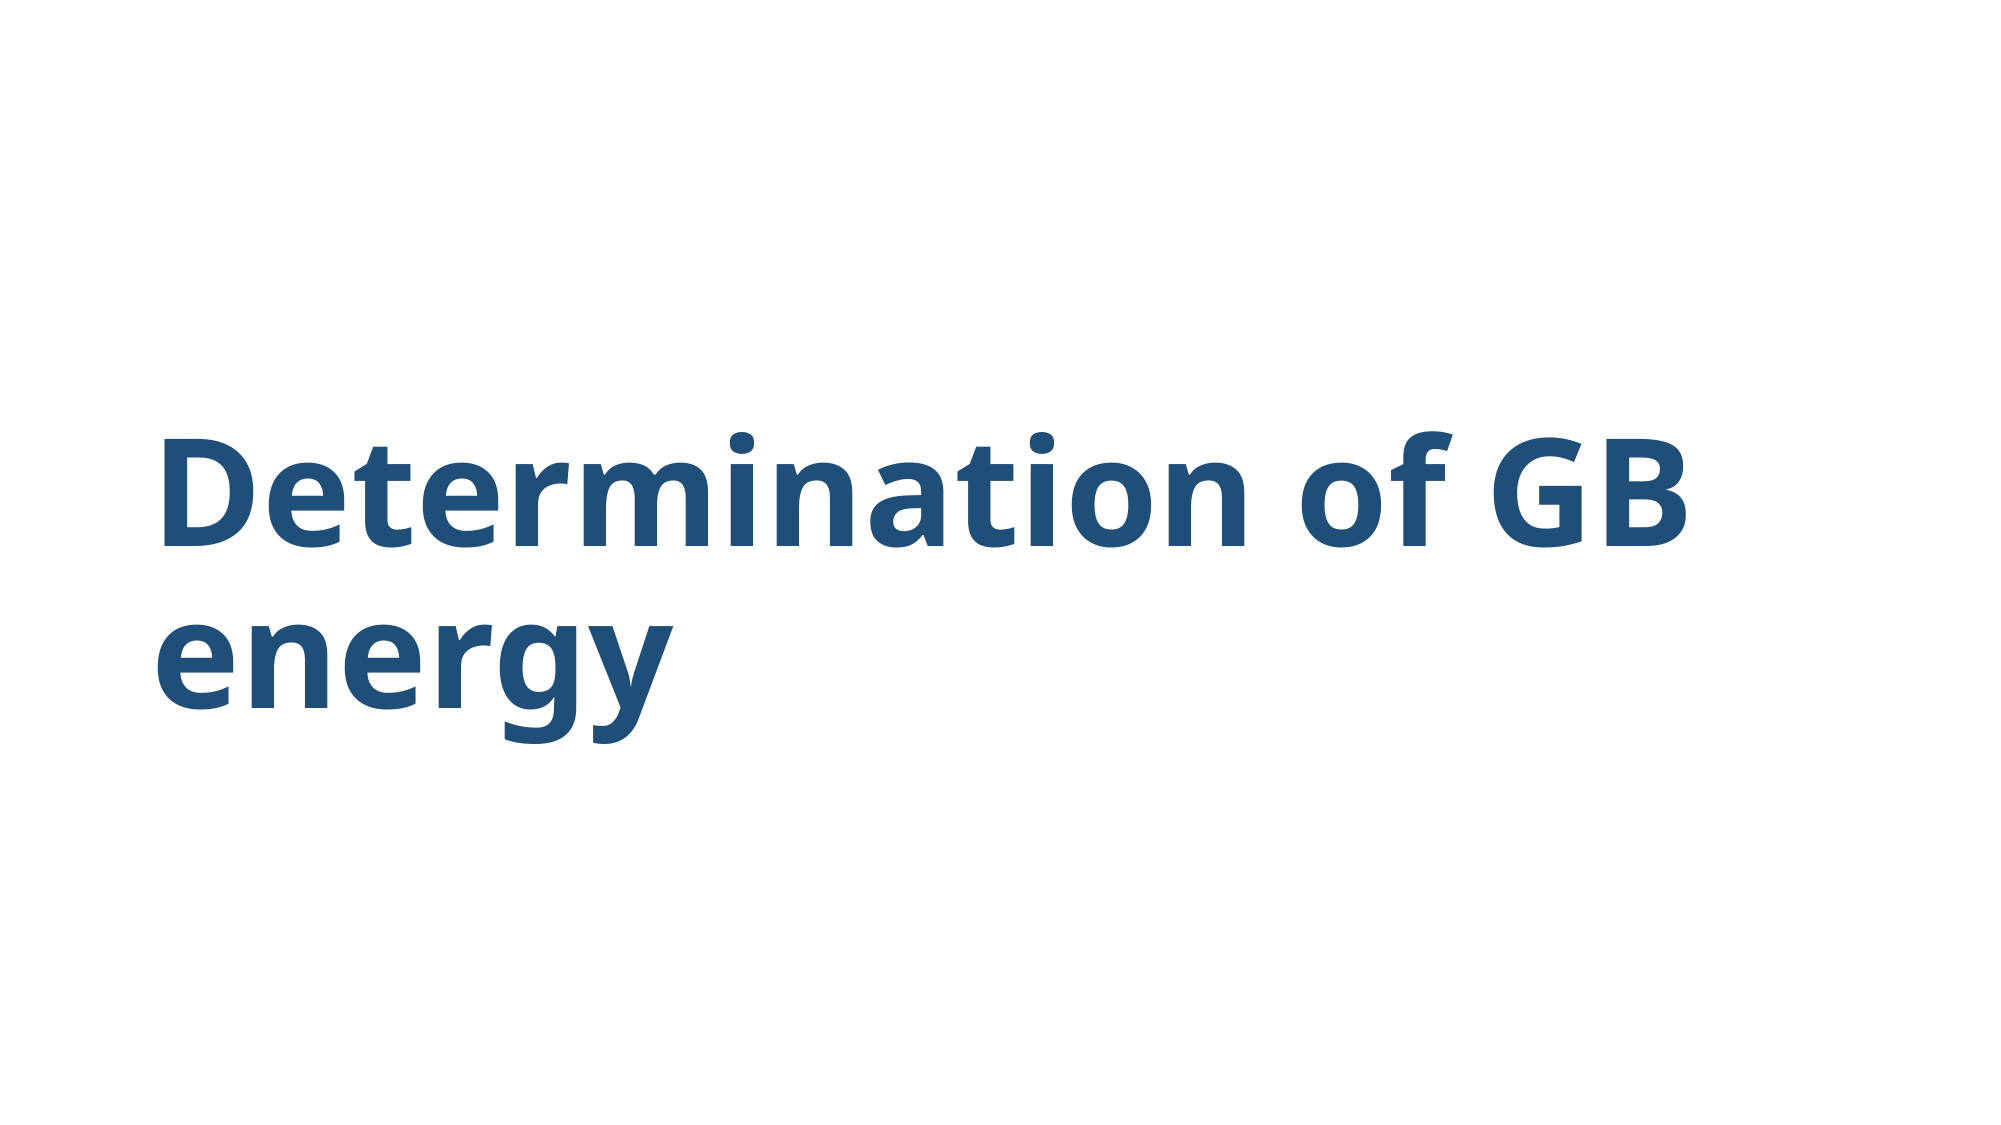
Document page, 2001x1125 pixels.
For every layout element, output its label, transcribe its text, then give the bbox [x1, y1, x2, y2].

title Determination of GB energy [136, 280, 1862, 749]
